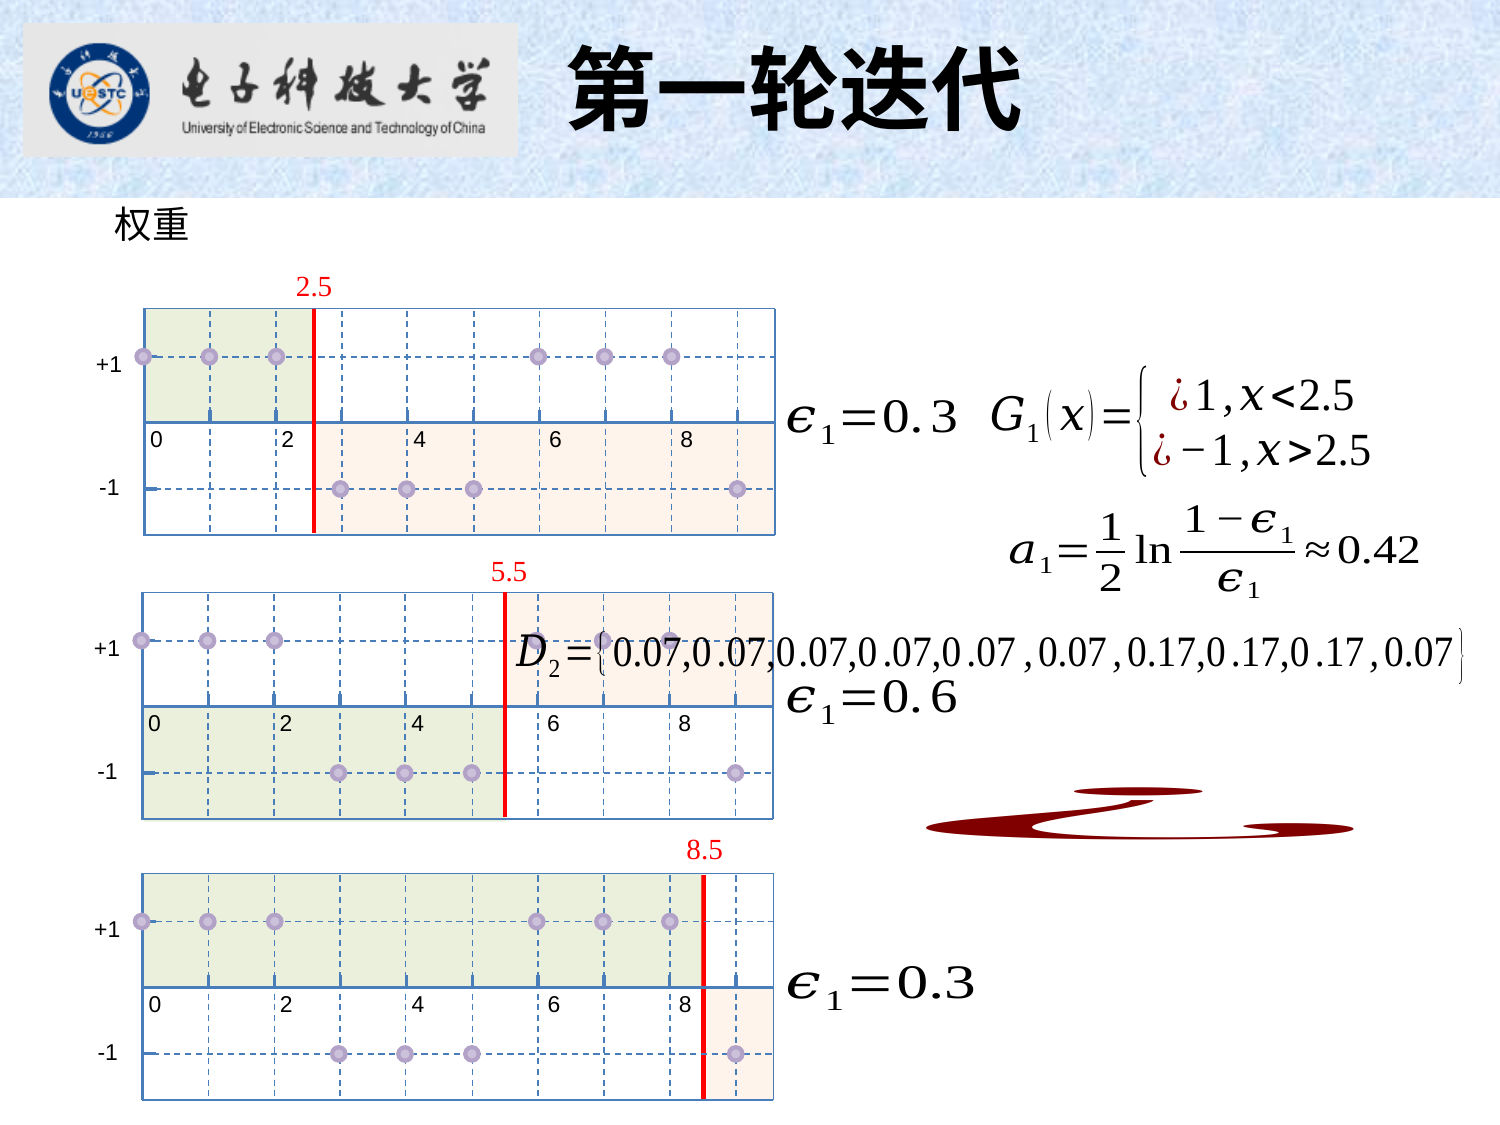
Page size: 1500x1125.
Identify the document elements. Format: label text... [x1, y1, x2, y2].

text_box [80, 259, 961, 536]
text_box 第一轮迭代 [549, 24, 1400, 175]
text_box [78, 545, 980, 1101]
picture [0, 0, 1500, 198]
text_box [0, 198, 1500, 1125]
